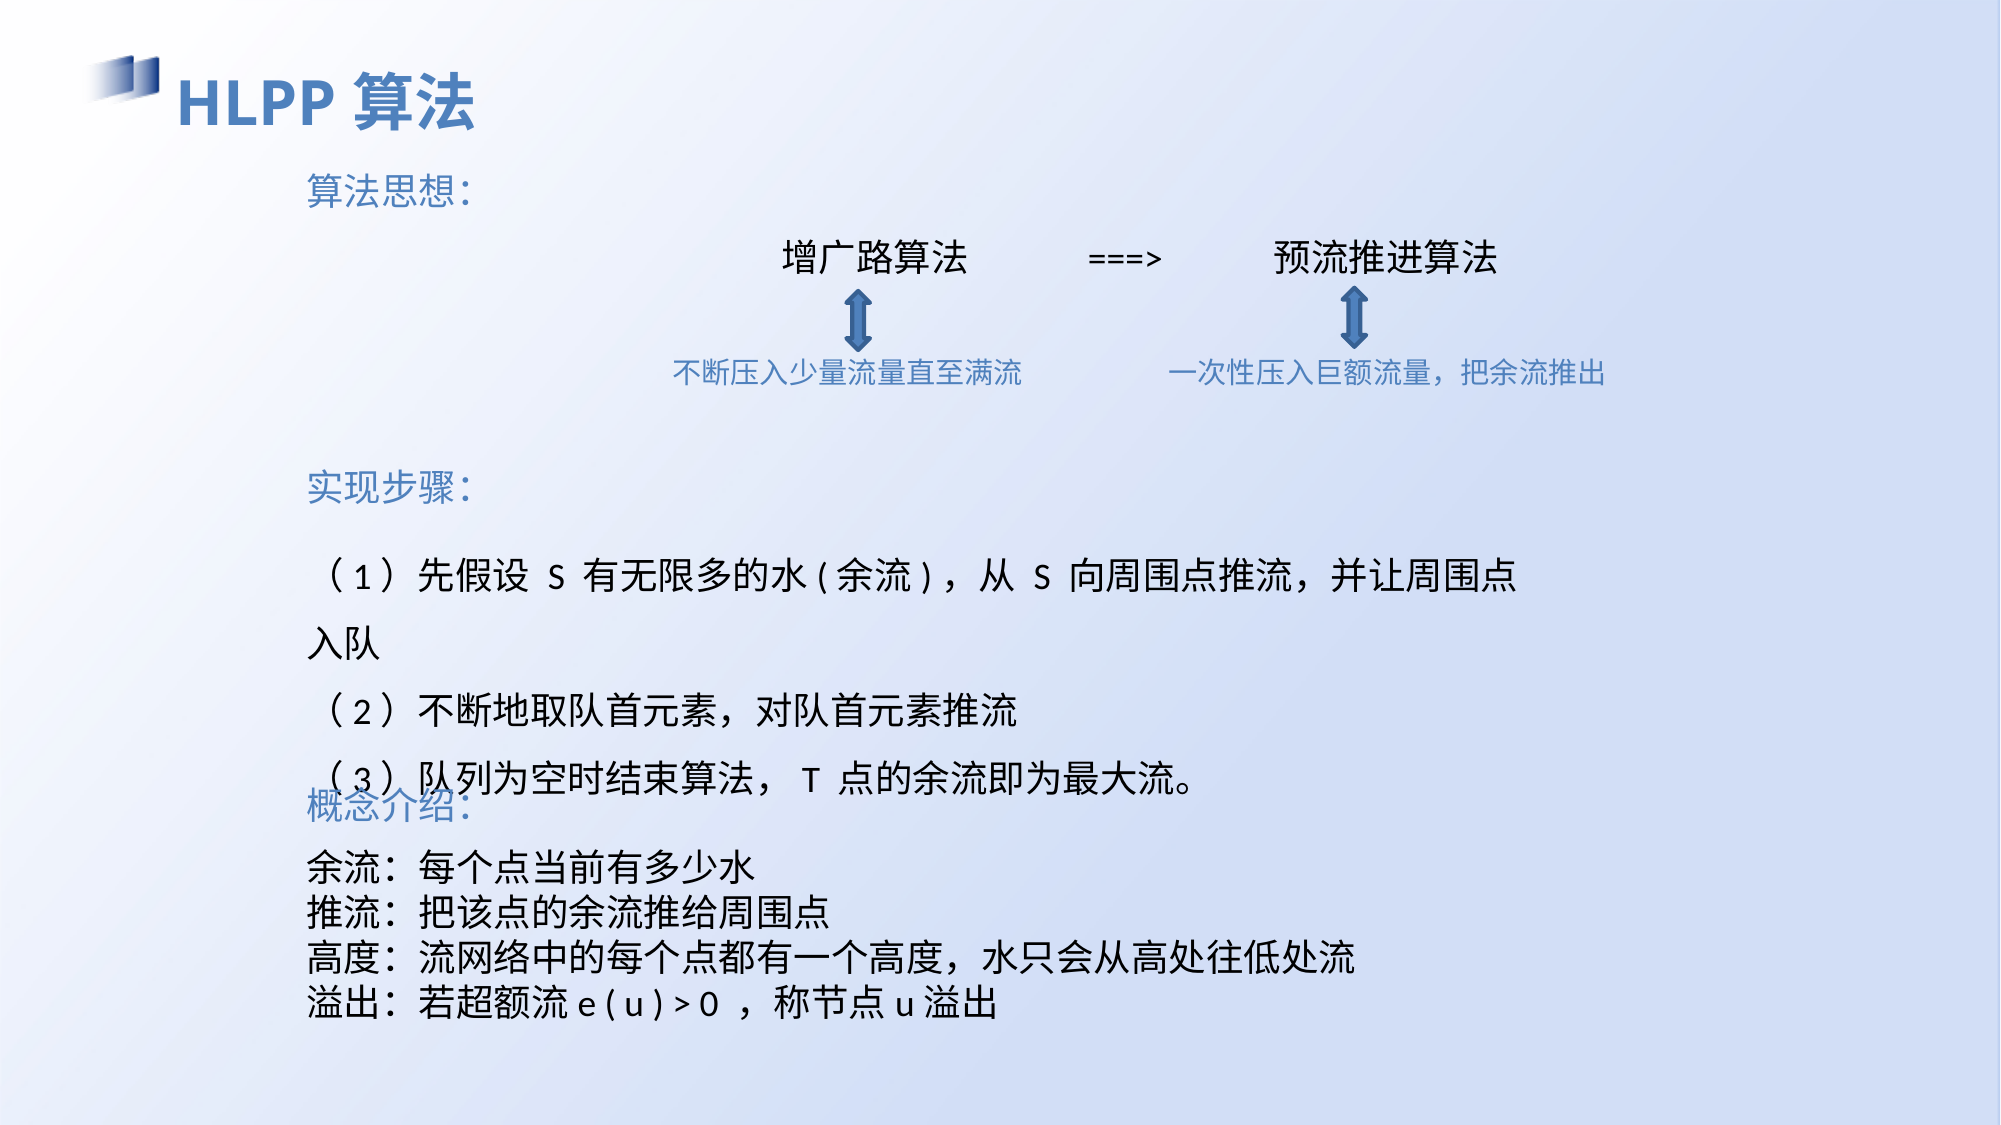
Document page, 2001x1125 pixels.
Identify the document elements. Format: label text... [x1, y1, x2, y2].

text_box 实现步骤： （1）先假设 S 有无限多的水(余流)，从 S 向周围点推流，并让周围点入队 （2）不断地取队首元素，对队首元素推流 （3）队列为空时结束算法，T 点的余流即为最大流。 [291, 456, 1543, 807]
text_box [1340, 285, 1369, 349]
text_box 算法思想： 增广路算法 ===> 预流推进算法 [291, 160, 1753, 287]
text_box 概念介绍： 余流：每个点当前有多少水 推流：把该点的余流推给周围点 高度：流网络中的每个点都有一个高度，水只会从高处往低处流 溢出：若超额流e ( u ) > 0 ，称节点u溢出 [291, 775, 1500, 1032]
text_box HLPP算法 [159, 16, 1700, 147]
text_box [844, 288, 872, 353]
picture [0, 0, 2001, 1125]
text_box 一次性压入巨额流量，把余流推出 [1153, 346, 1632, 397]
text_box 不断压入少量流量直至满流 [657, 346, 1051, 397]
